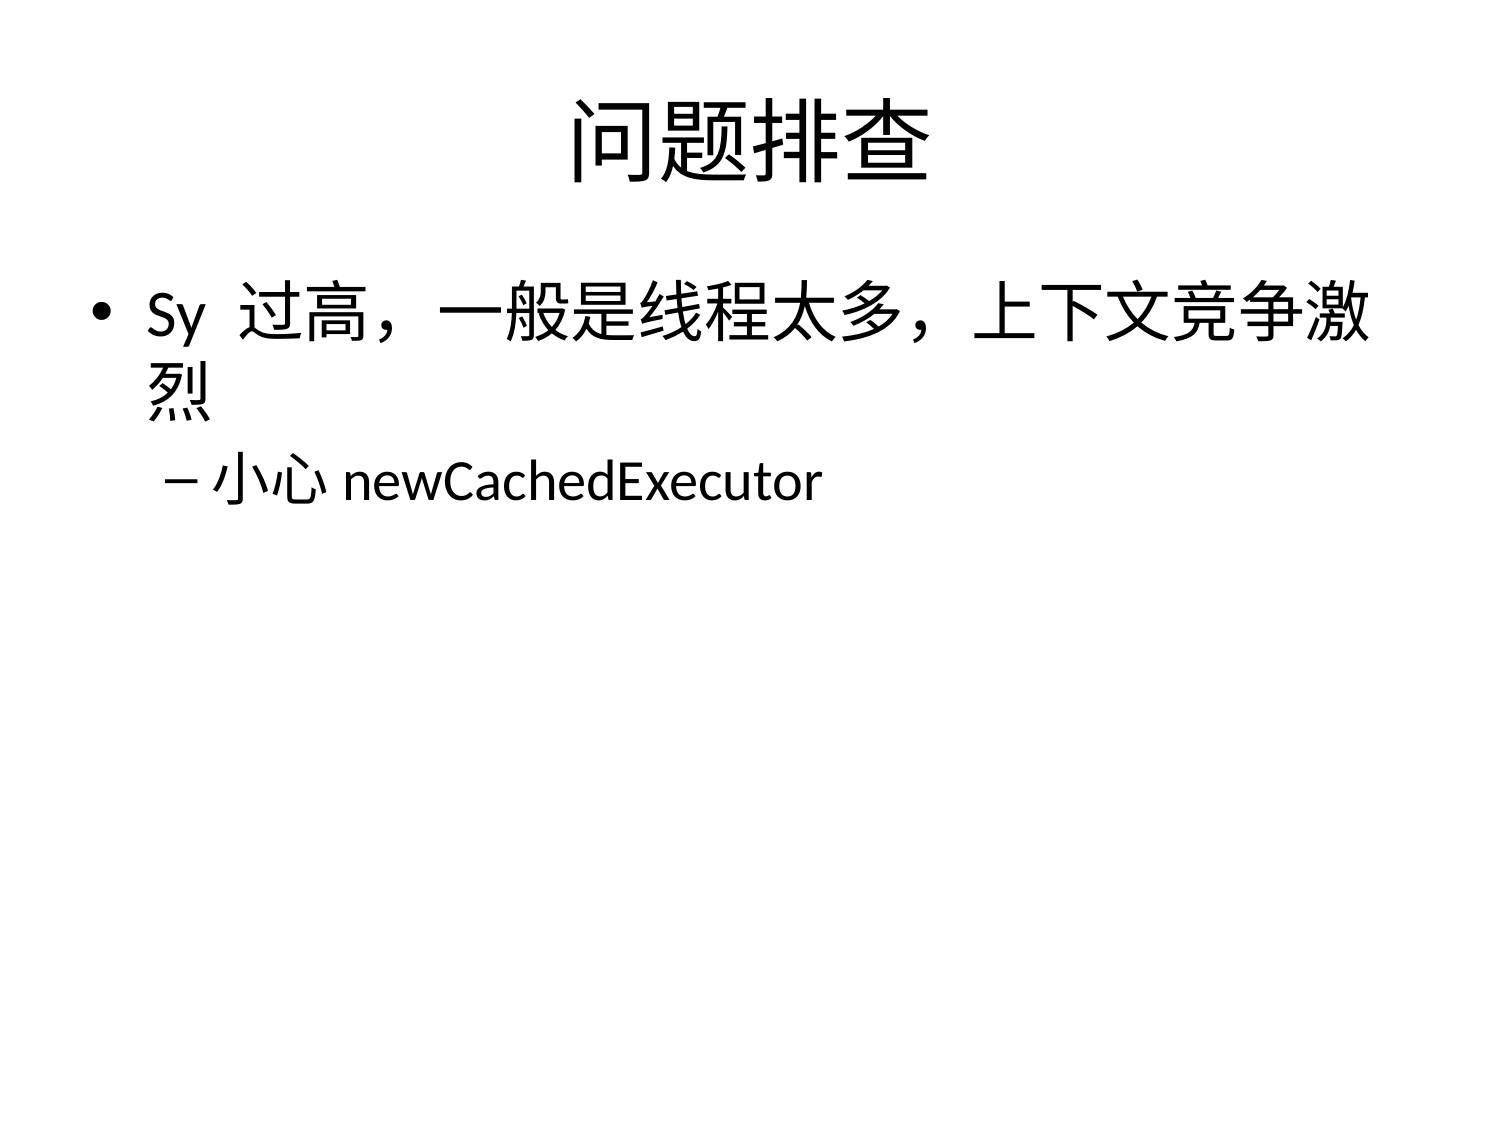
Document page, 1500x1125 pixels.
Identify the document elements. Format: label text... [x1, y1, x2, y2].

list Sy 过高，一般是线程太多，上下文竞争激烈 小心newCachedExecutor [75, 262, 1425, 1005]
title 问题排查 [75, 45, 1425, 233]
